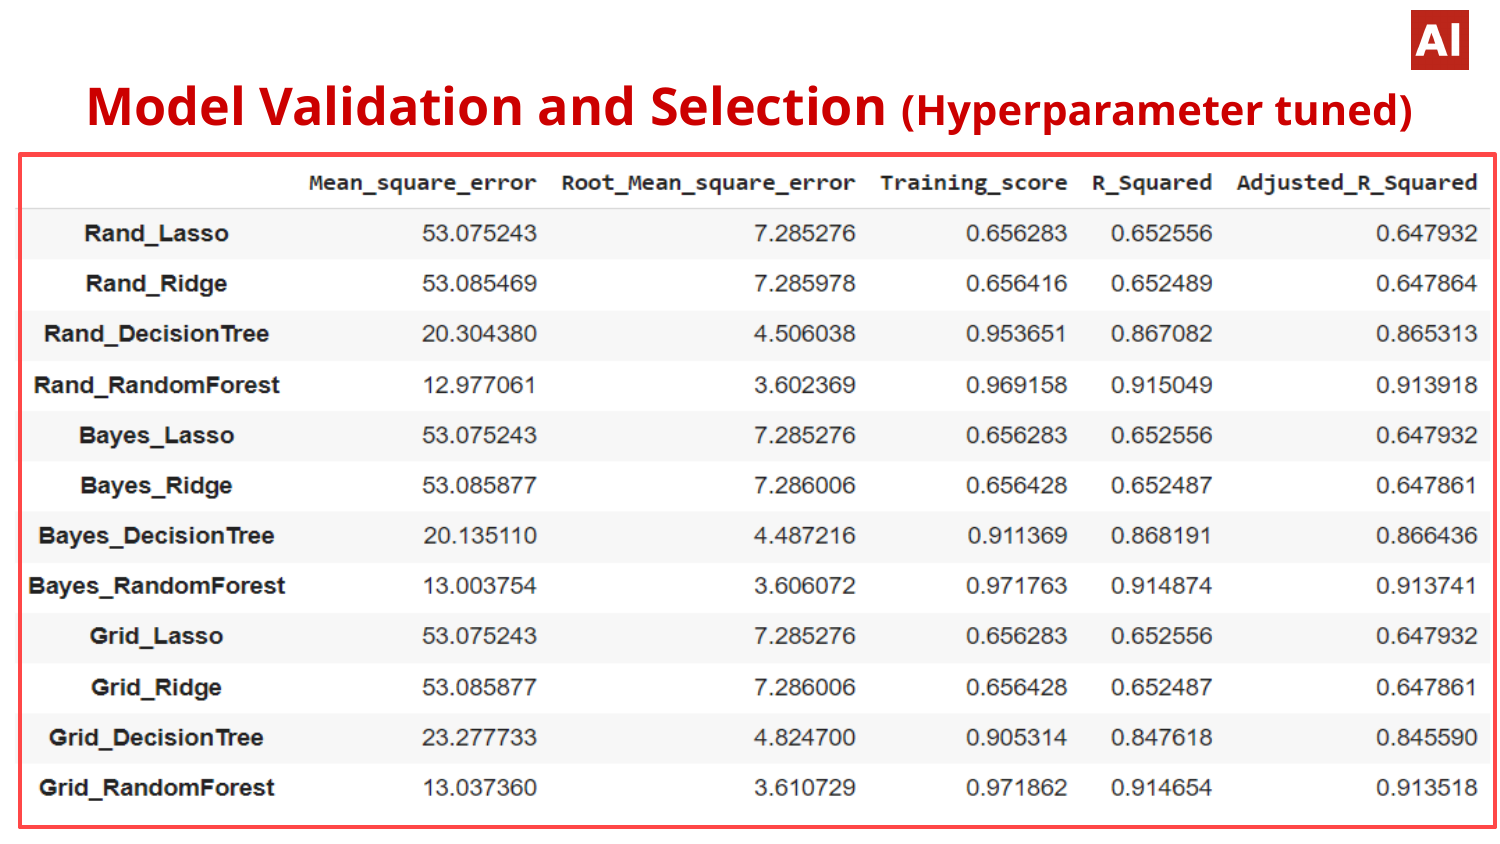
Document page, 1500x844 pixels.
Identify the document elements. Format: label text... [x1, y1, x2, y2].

picture [1438, 10, 1469, 70]
picture [0, 154, 1500, 828]
text_box Model Validation and Selection (Hyperparameter tuned) [70, 66, 1439, 144]
title [41, 0, 1438, 152]
